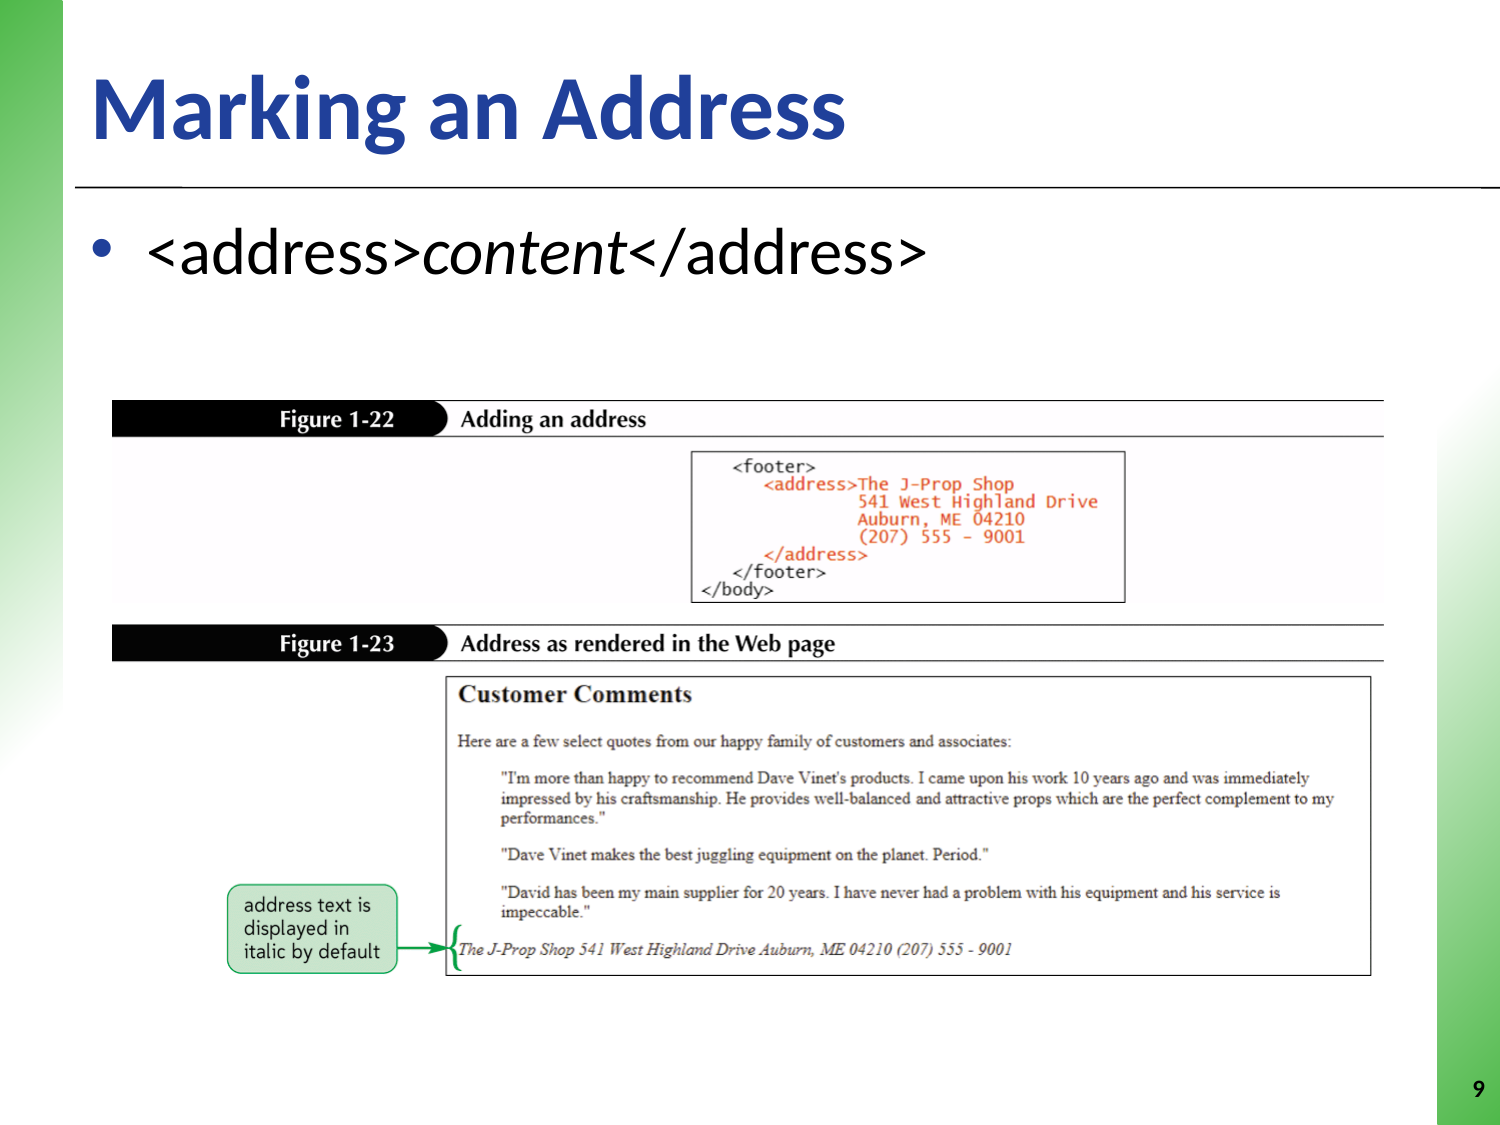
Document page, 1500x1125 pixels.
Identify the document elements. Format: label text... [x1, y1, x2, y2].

title Marking an Address [74, 24, 1438, 181]
slide_number 9 [1412, 1050, 1500, 1125]
picture [111, 400, 1384, 604]
list <address>content</address> [74, 199, 1438, 1006]
picture [111, 624, 1384, 977]
